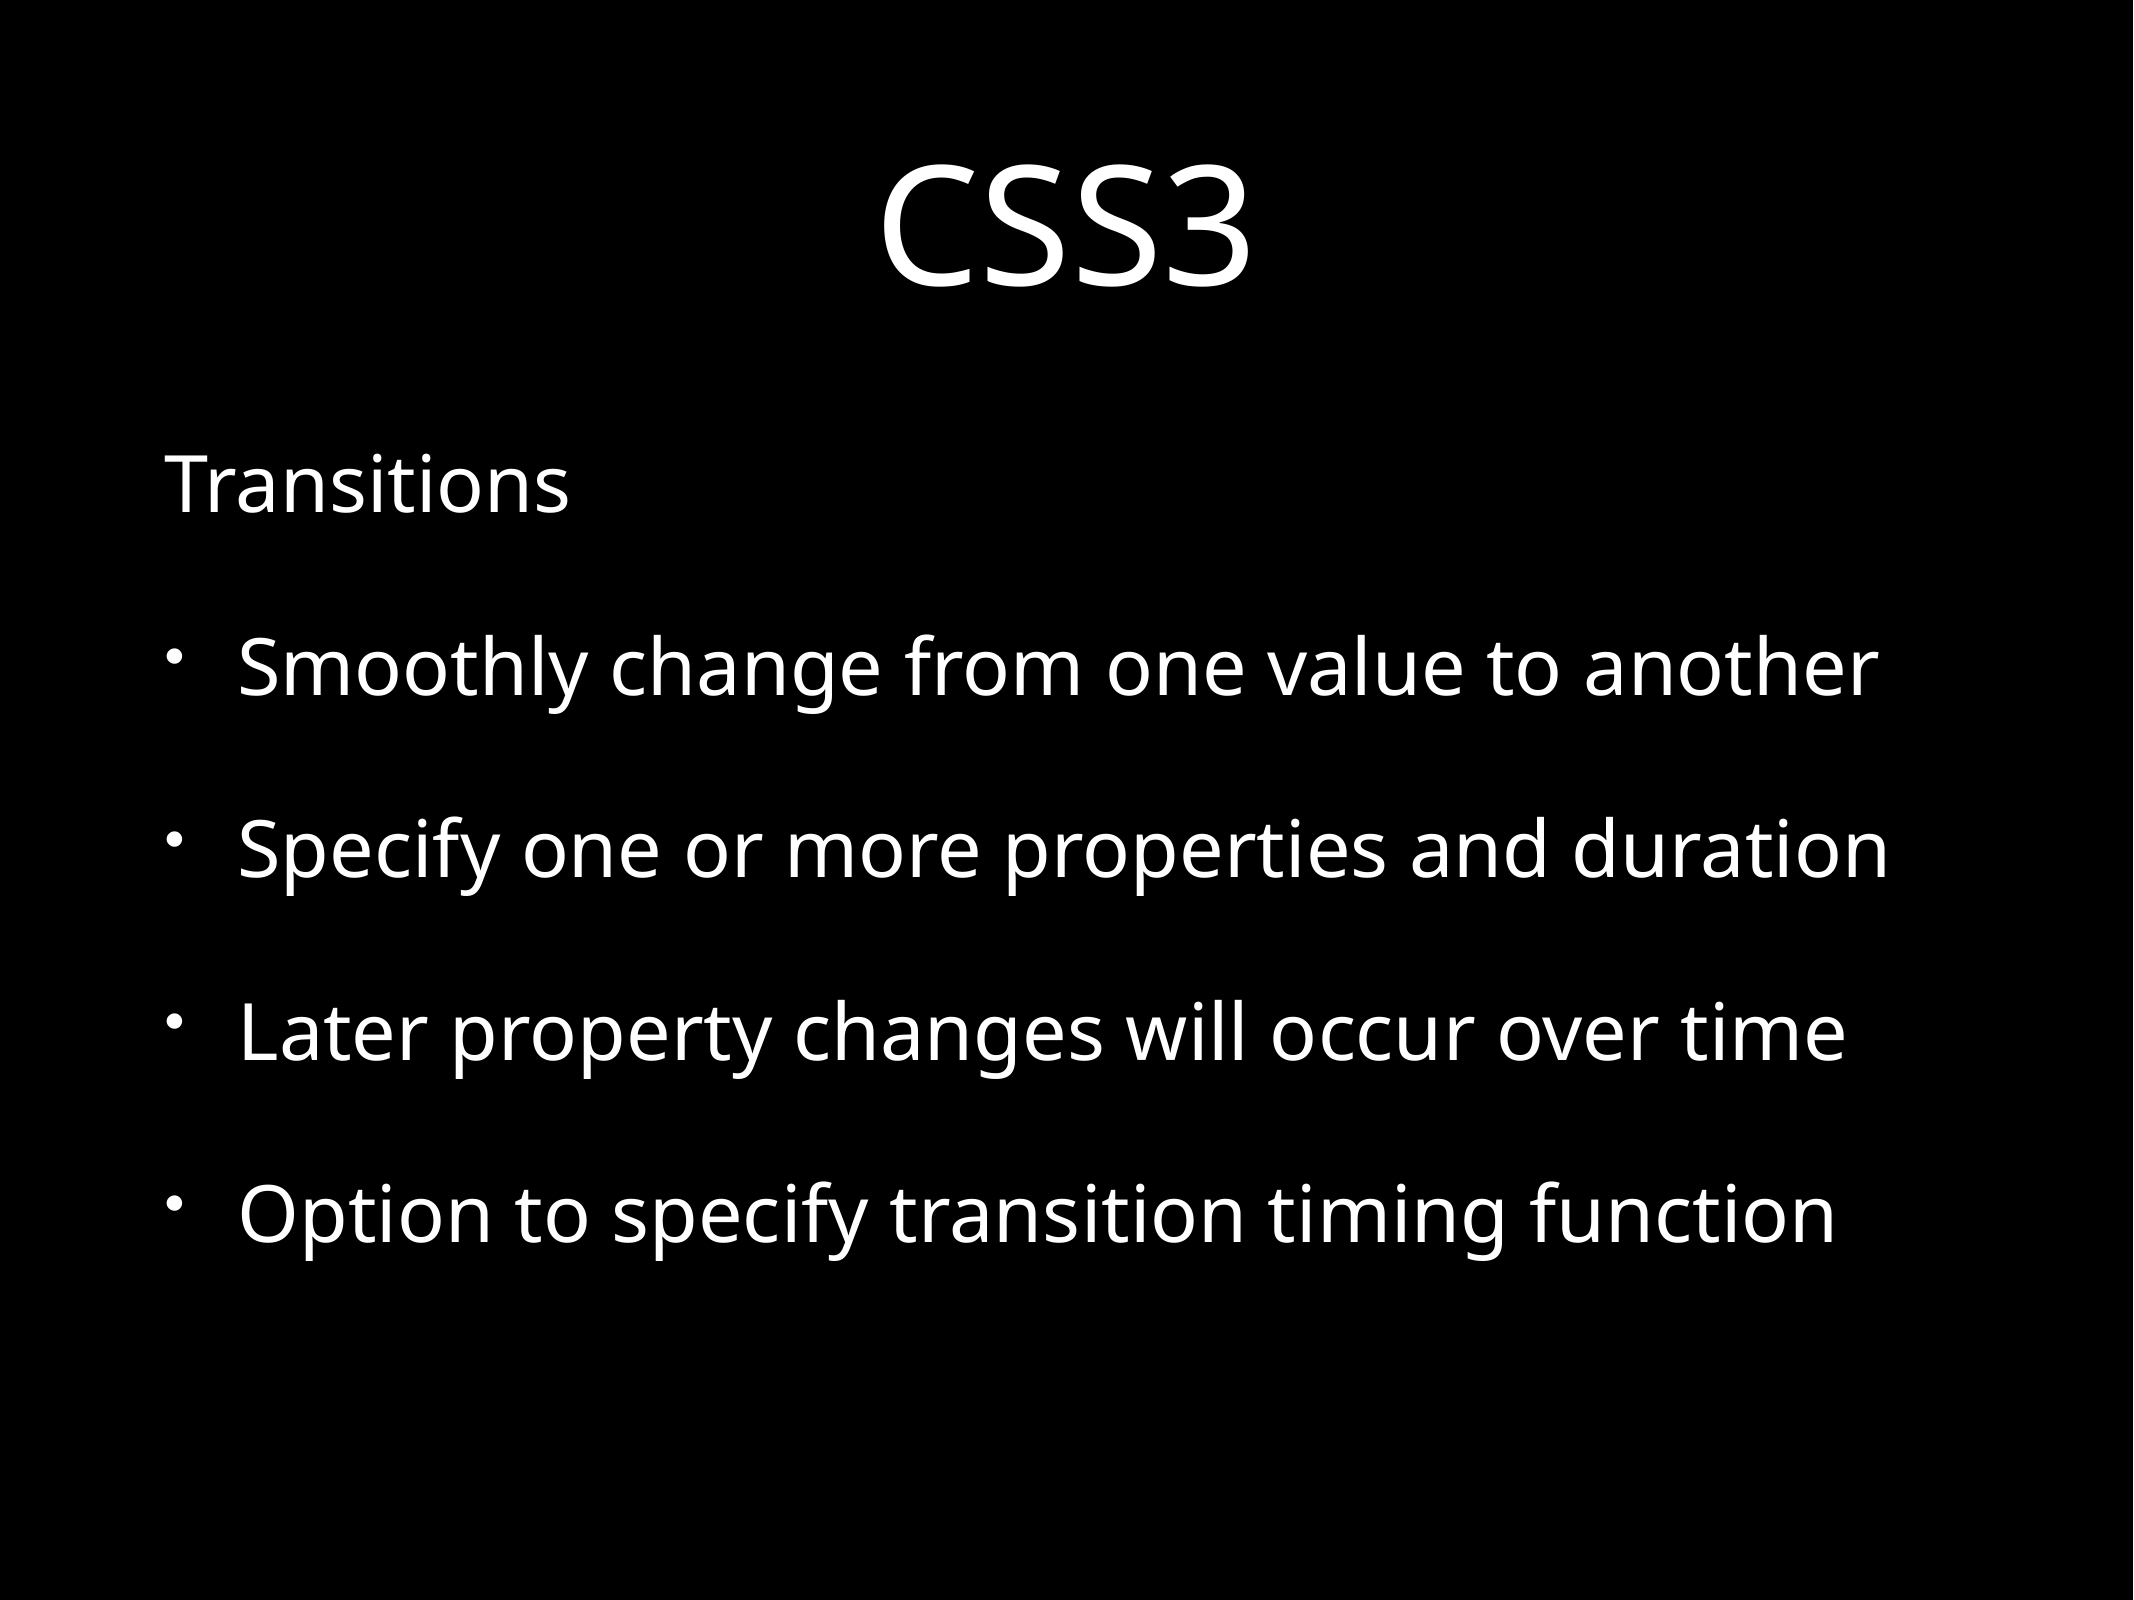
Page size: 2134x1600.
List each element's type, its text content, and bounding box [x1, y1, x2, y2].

list Transitions Smoothly change from one value to another Specify one or more properties and duration Later property changes will occur over time Option to specify transition timing function [155, 424, 1978, 1457]
title CSS3 [155, 41, 1978, 397]
